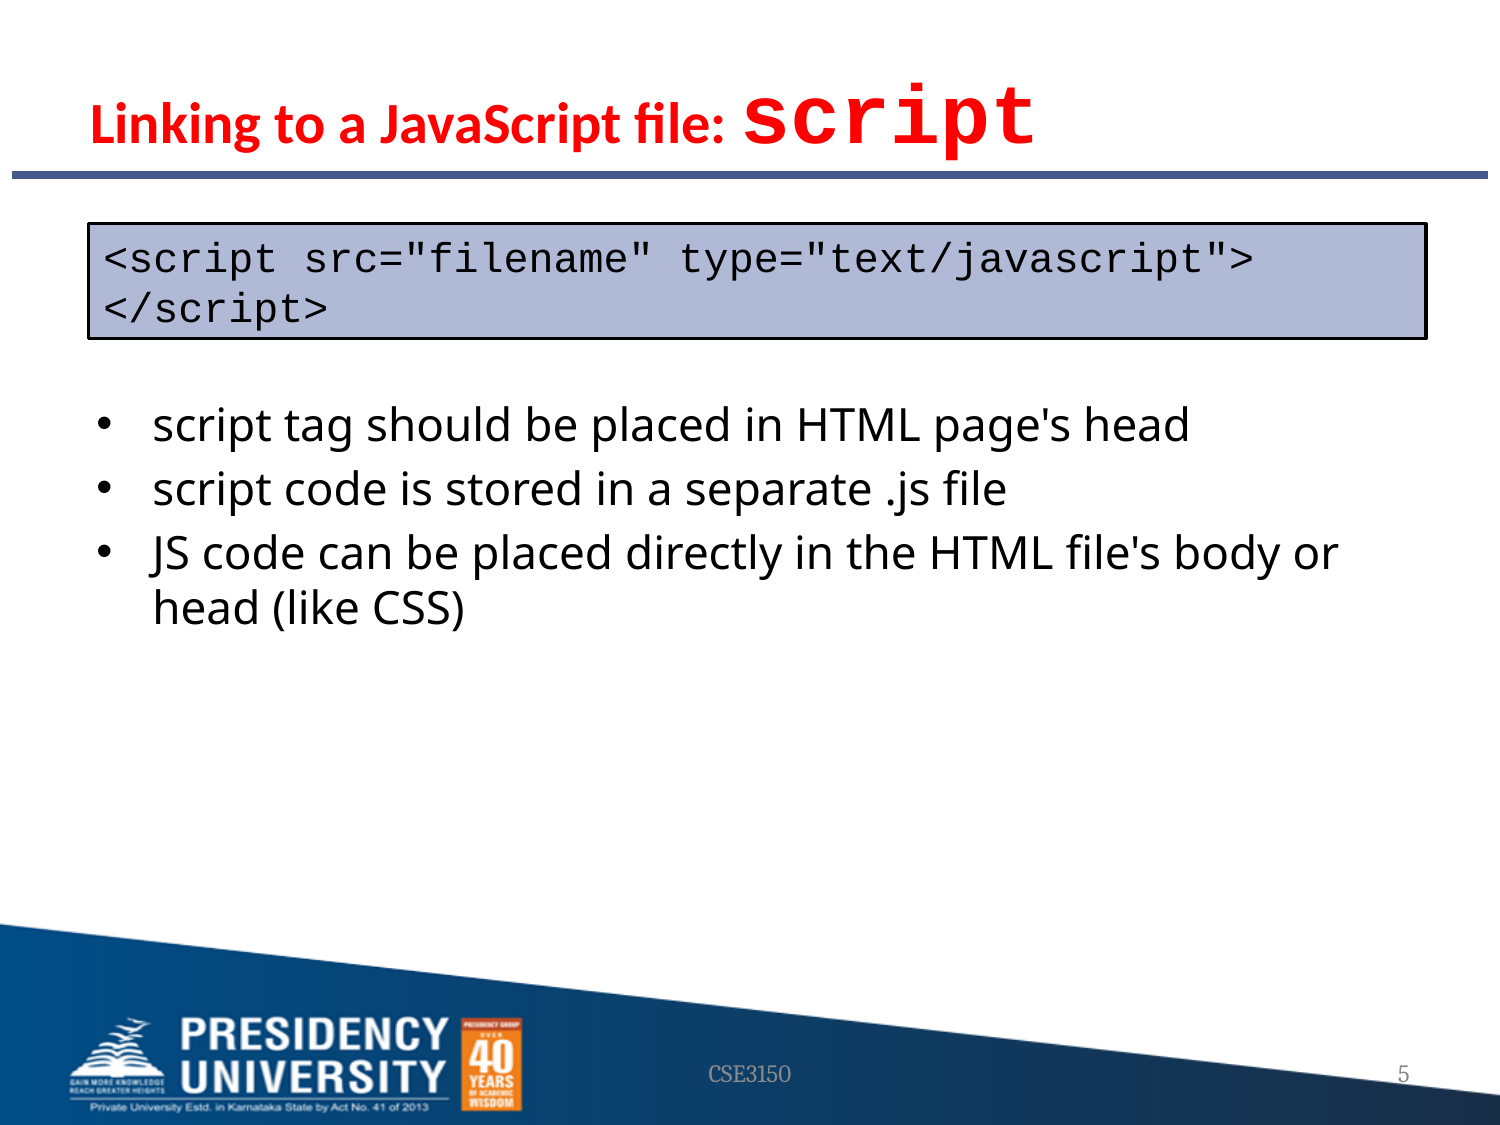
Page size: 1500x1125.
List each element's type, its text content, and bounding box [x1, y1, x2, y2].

text_box <script src="filename" type="text/javascript"> </script> [88, 223, 1427, 339]
list script tag should be placed in HTML page's head script code is stored in a separate .js file JS code can be placed directly in the HTML file's body or head (like CSS) [81, 387, 1419, 785]
footer CSE3150 [512, 1042, 988, 1103]
slide_number 5 [1074, 1042, 1425, 1103]
title Linking to a JavaScript file: script [75, 50, 1425, 168]
picture [0, 921, 1500, 1125]
